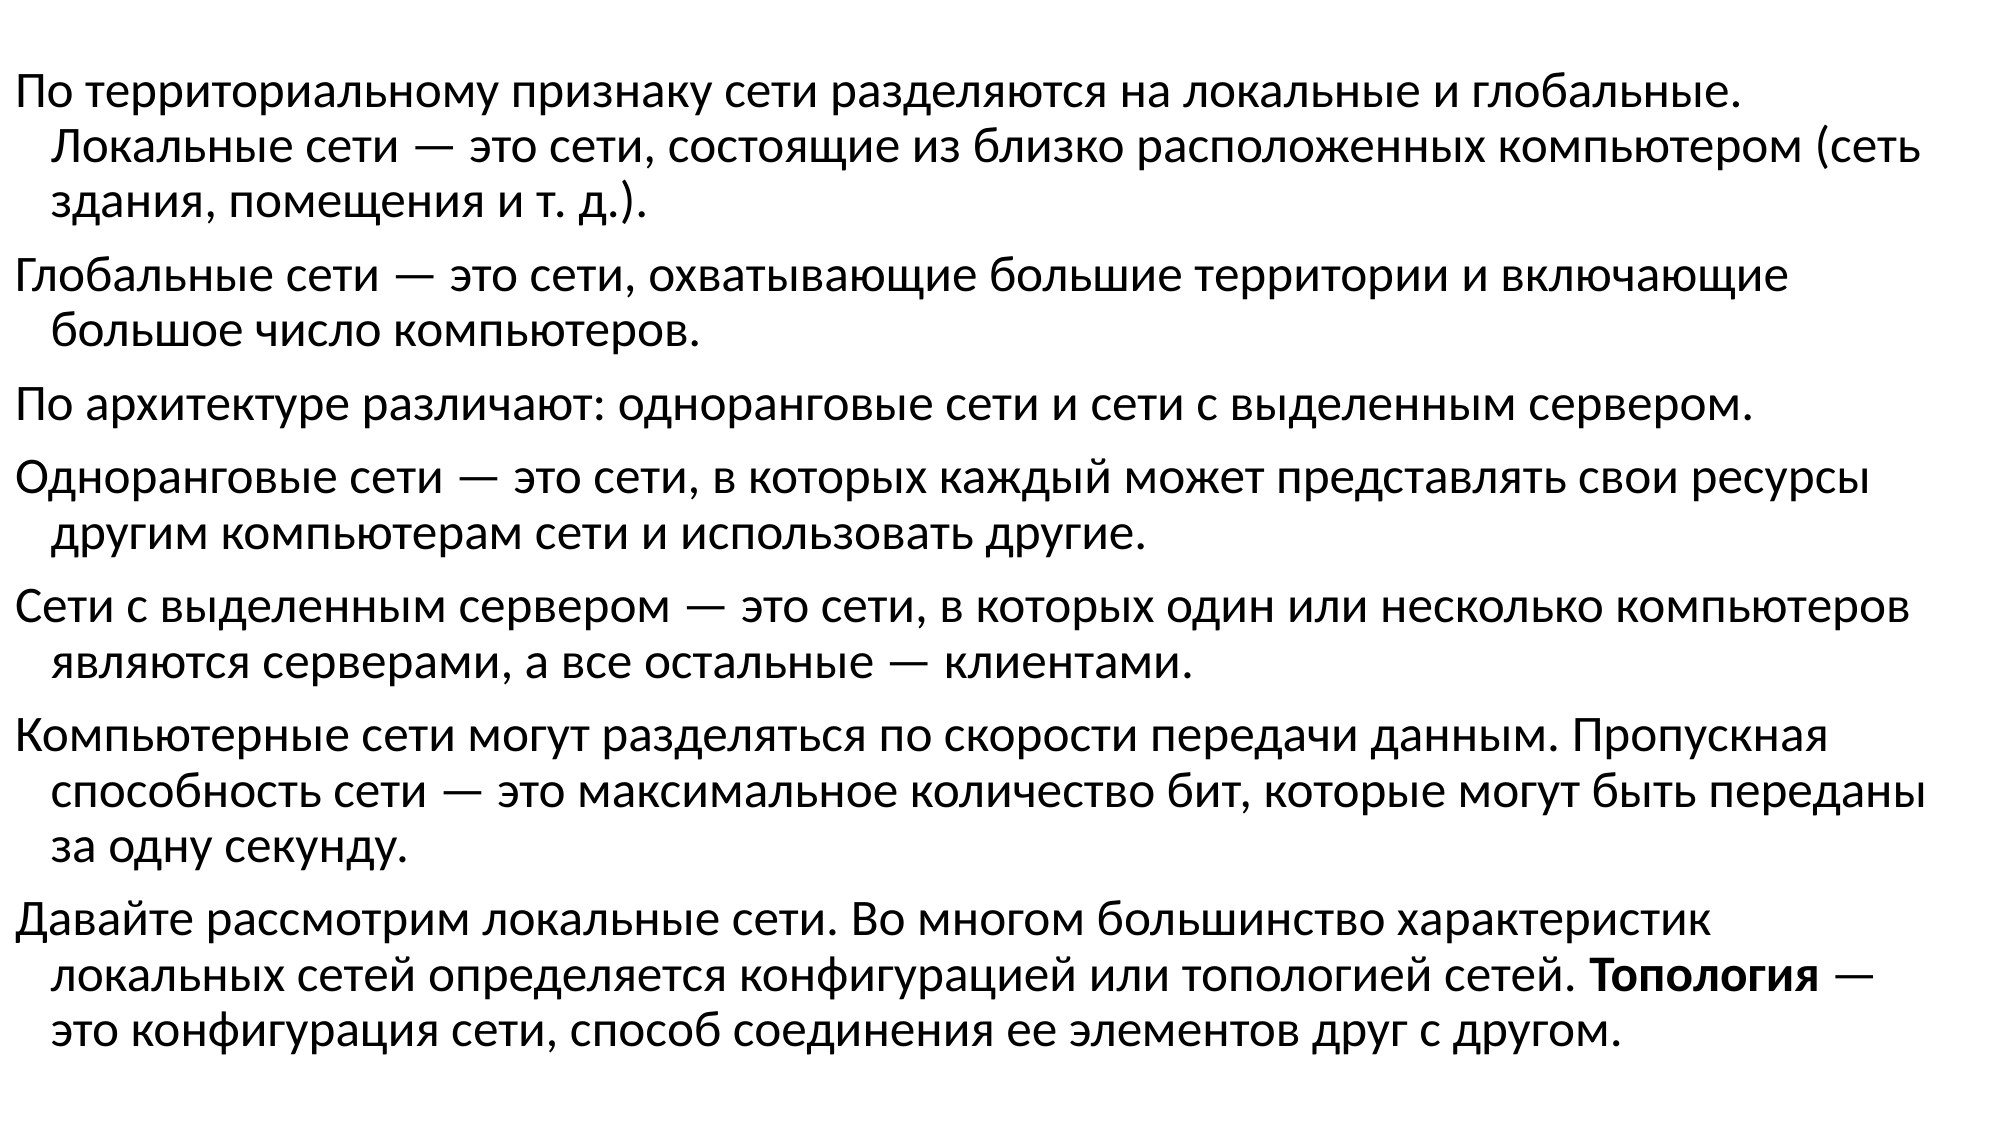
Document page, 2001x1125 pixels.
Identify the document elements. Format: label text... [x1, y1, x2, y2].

list По территориальному признаку сети разделяются на локальные и глобальные. Локальные сети — это сети, состоящие из близко расположенных компьютером (сеть здания, помещения и т. д.). Глобальные сети — это сети, охватывающие большие территории и включающие большое число компьютеров. По архитектуре различают: одноранговые сети и сети с выделенным сервером. Одноранговые сети — это сети, в которых каждый может представлять свои ресурсы другим компьютерам сети и использовать другие. Сети с выделенным сервером — это сети, в которых один или несколько компьютеров являются серверами, а все остальные — клиентами. Компьютерные сети могут разделяться по скорости передачи данным. Пропускная способность сети — это максимальное количество бит, которые могут быть переданы за одну секунду. Давайте рассмотрим локальные сети. Во многом большинство характеристик локальных сетей определяется конфигурацией или топологией сетей. Топология — это конфигурация сети, способ соединения ее элементов друг с другом. [0, 55, 1944, 1070]
